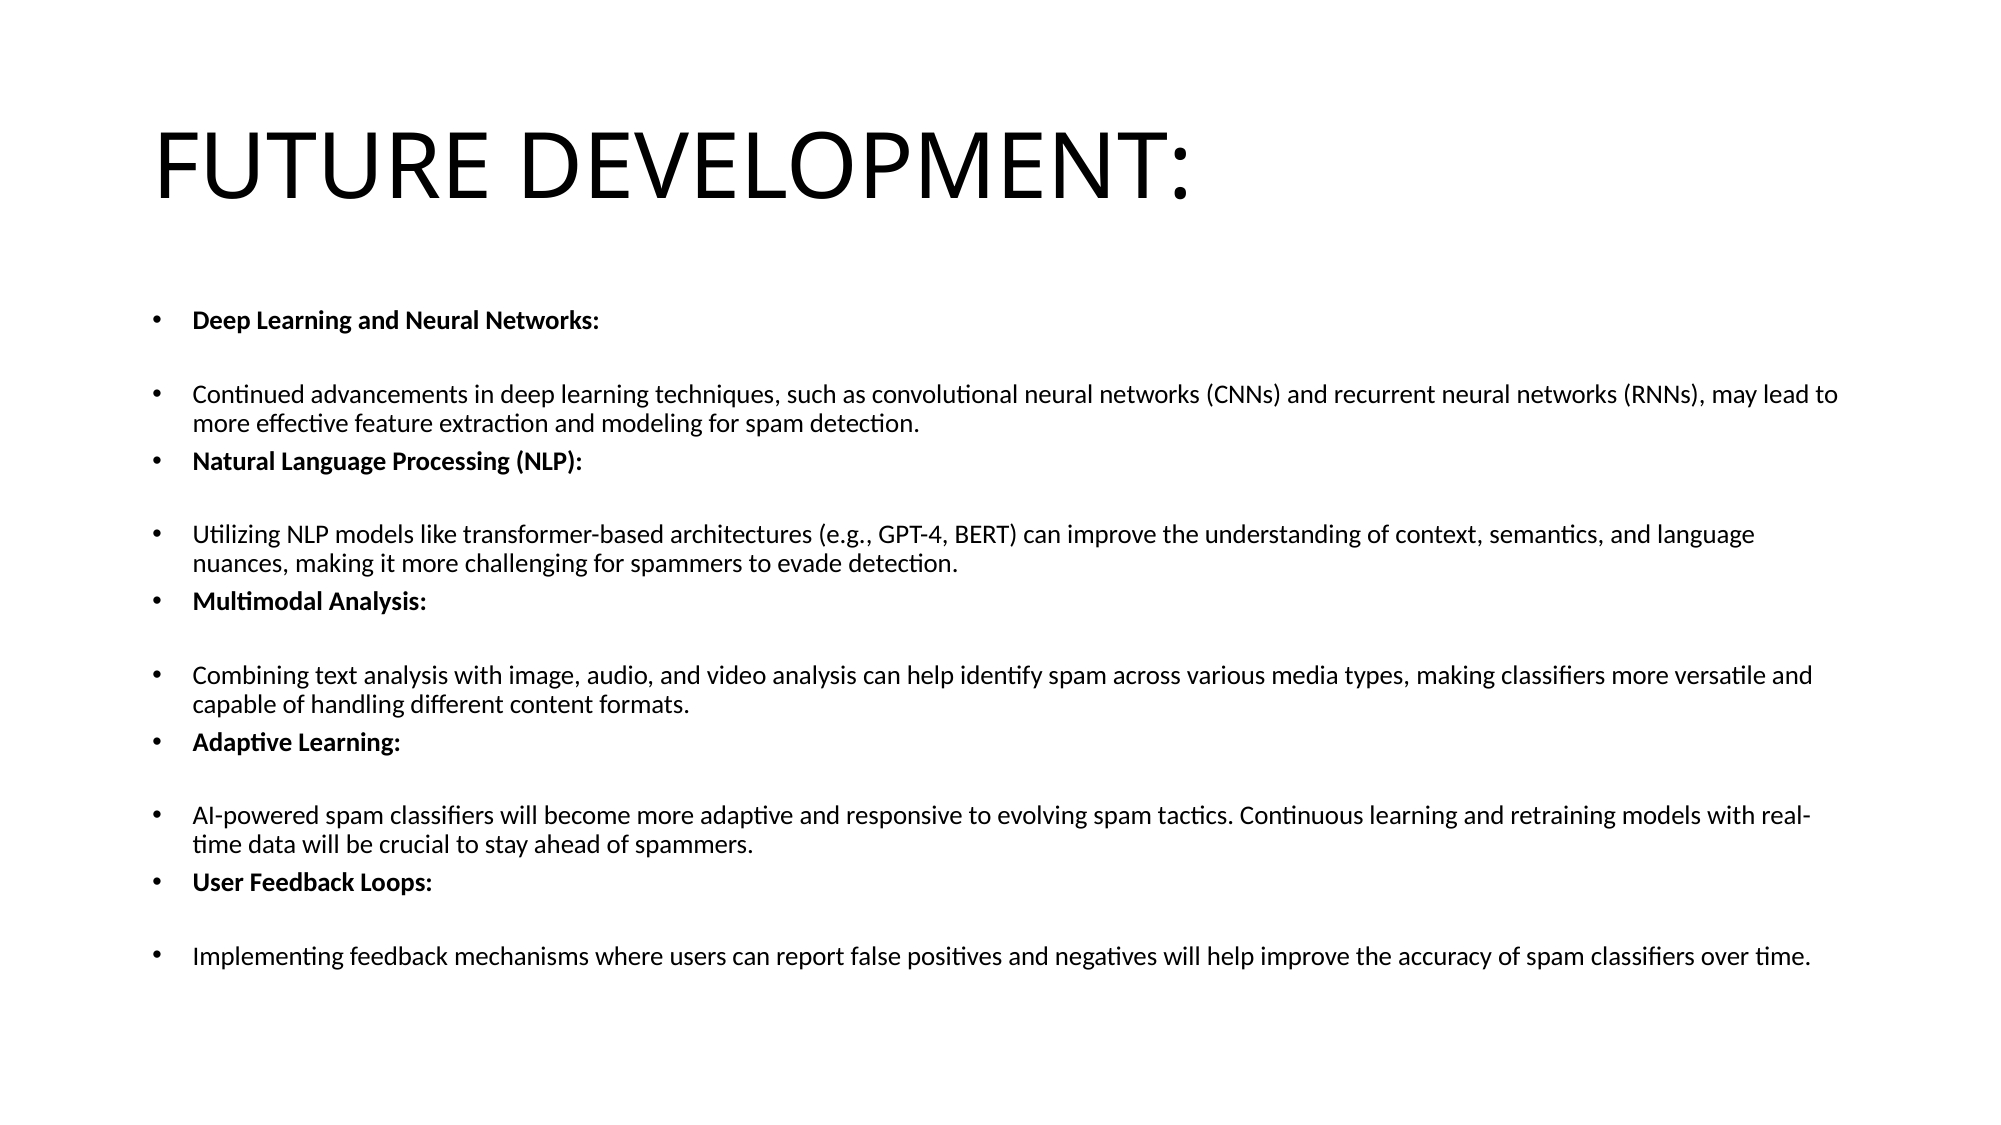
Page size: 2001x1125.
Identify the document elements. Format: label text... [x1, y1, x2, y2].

list Deep Learning and Neural Networks: Continued advancements in deep learning techniques, such as convolutional neural networks (CNNs) and recurrent neural networks (RNNs), may lead to more effective feature extraction and modeling for spam detection. Natural Language Processing (NLP): Utilizing NLP models like transformer-based architectures (e.g., GPT-4, BERT) can improve the understanding of context, semantics, and language nuances, making it more challenging for spammers to evade detection. Multimodal Analysis: Combining text analysis with image, audio, and video analysis can help identify spam across various media types, making classifiers more versatile and capable of handling different content formats. Adaptive Learning: AI-powered spam classifiers will become more adaptive and responsive to evolving spam tactics. Continuous learning and retraining models with real-time data will be crucial to stay ahead of spammers. User Feedback Loops: Implementing feedback mechanisms where users can report false positives and negatives will help improve the accuracy of spam classifiers over time. [137, 299, 1863, 1014]
title FUTURE DEVELOPMENT: [137, 59, 1863, 278]
